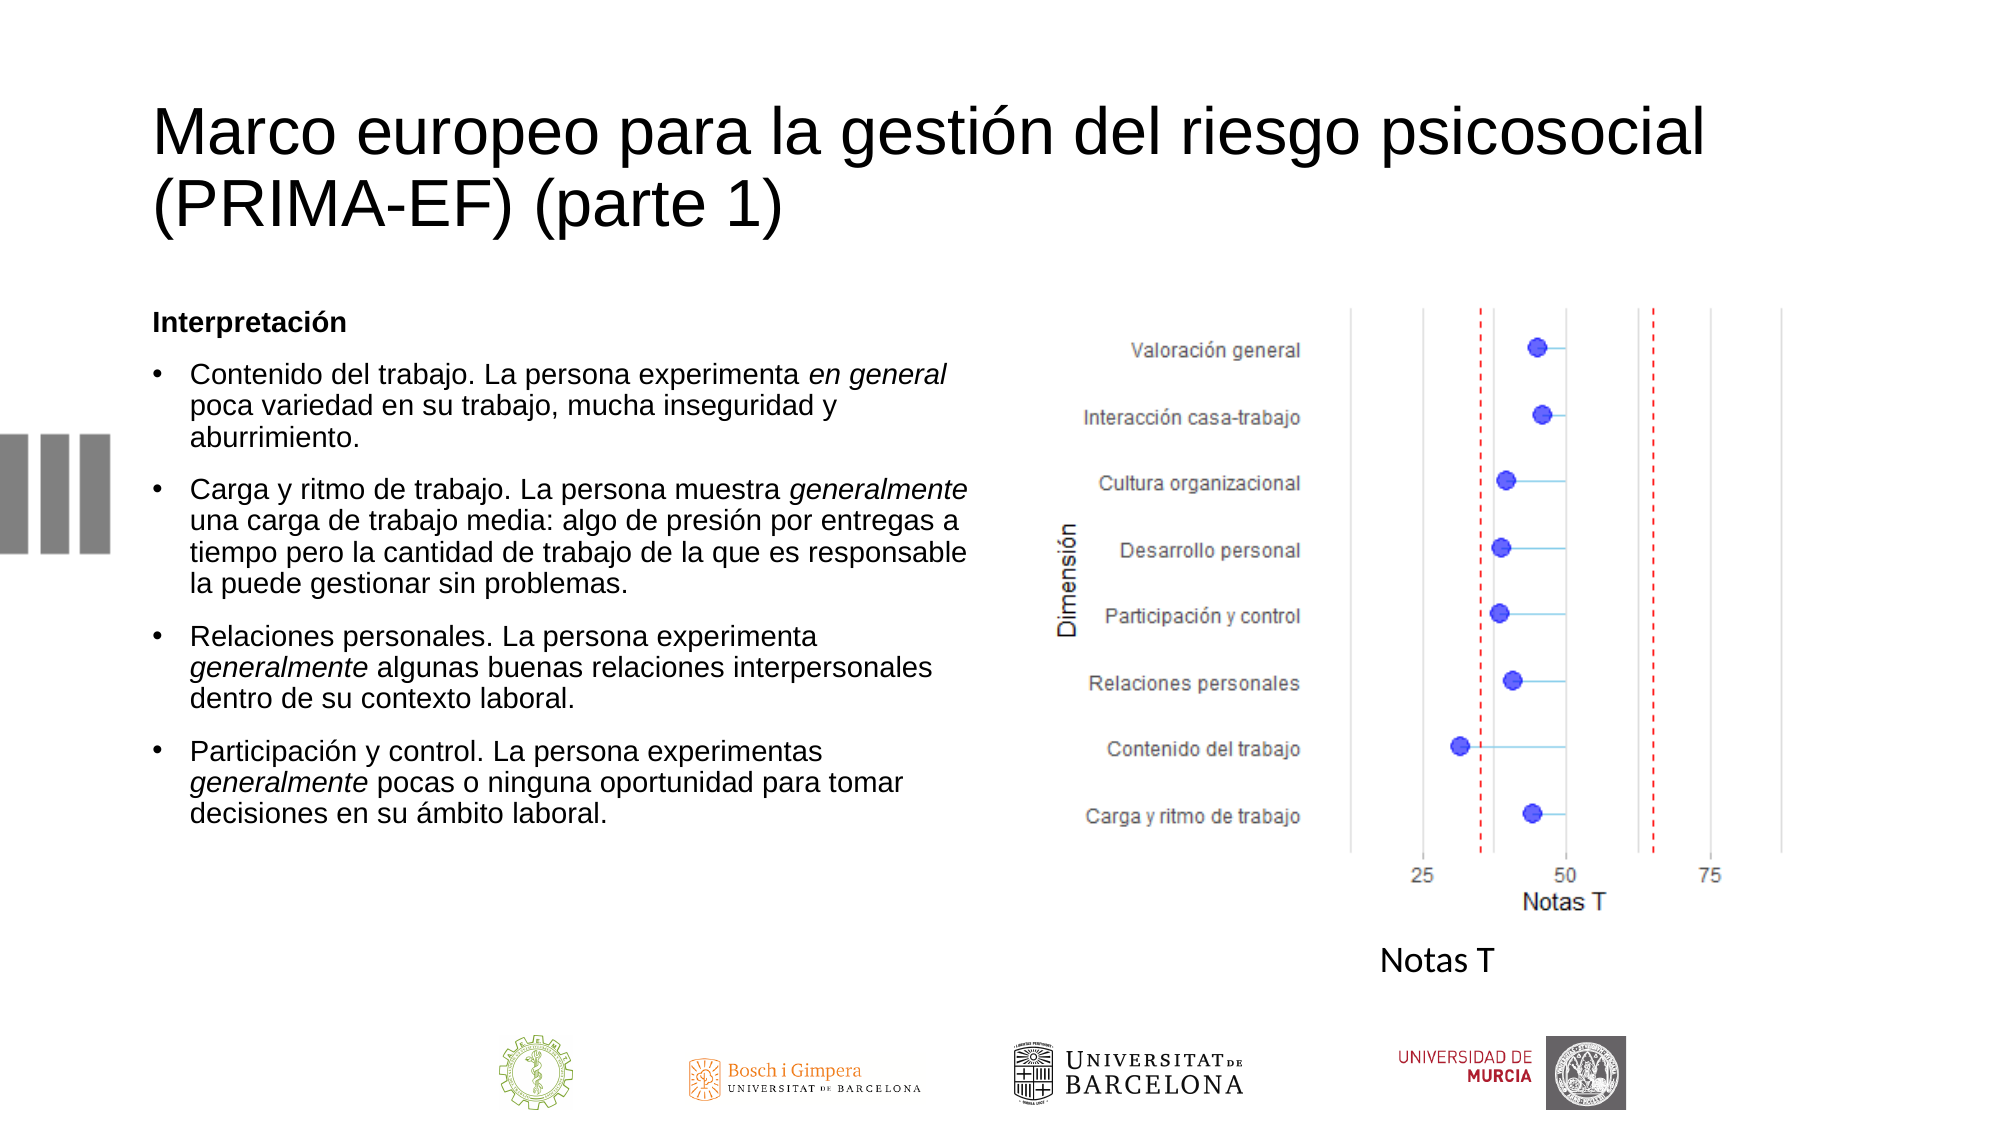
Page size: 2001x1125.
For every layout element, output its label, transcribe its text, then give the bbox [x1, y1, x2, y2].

title Marco europeo para la gestión del riesgo psicosocial (PRIMA-EF) (parte 1) [137, 59, 1863, 278]
picture [499, 1035, 573, 1110]
picture [1014, 1042, 1243, 1105]
picture [1331, 1036, 1627, 1110]
picture [1043, 297, 1832, 928]
list Interpretación Contenido del trabajo. La persona experimenta en general poca variedad en su trabajo, mucha inseguridad y aburrimiento. Carga y ritmo de trabajo. La persona muestra generalmente una carga de trabajo media: algo de presión por entregas a tiempo pero la cantidad de trabajo de la que es responsable la puede gestionar sin problemas. Relaciones personales. La persona experimenta generalmente algunas buenas relaciones interpersonales dentro de su contexto laboral. Participación y control. La persona experimentas generalmente pocas o ninguna oportunidad para tomar decisiones en su ámbito laboral. [137, 299, 988, 1014]
picture [0, 420, 123, 563]
picture [684, 1031, 926, 1125]
text_box Notas T [1012, 927, 1863, 1011]
